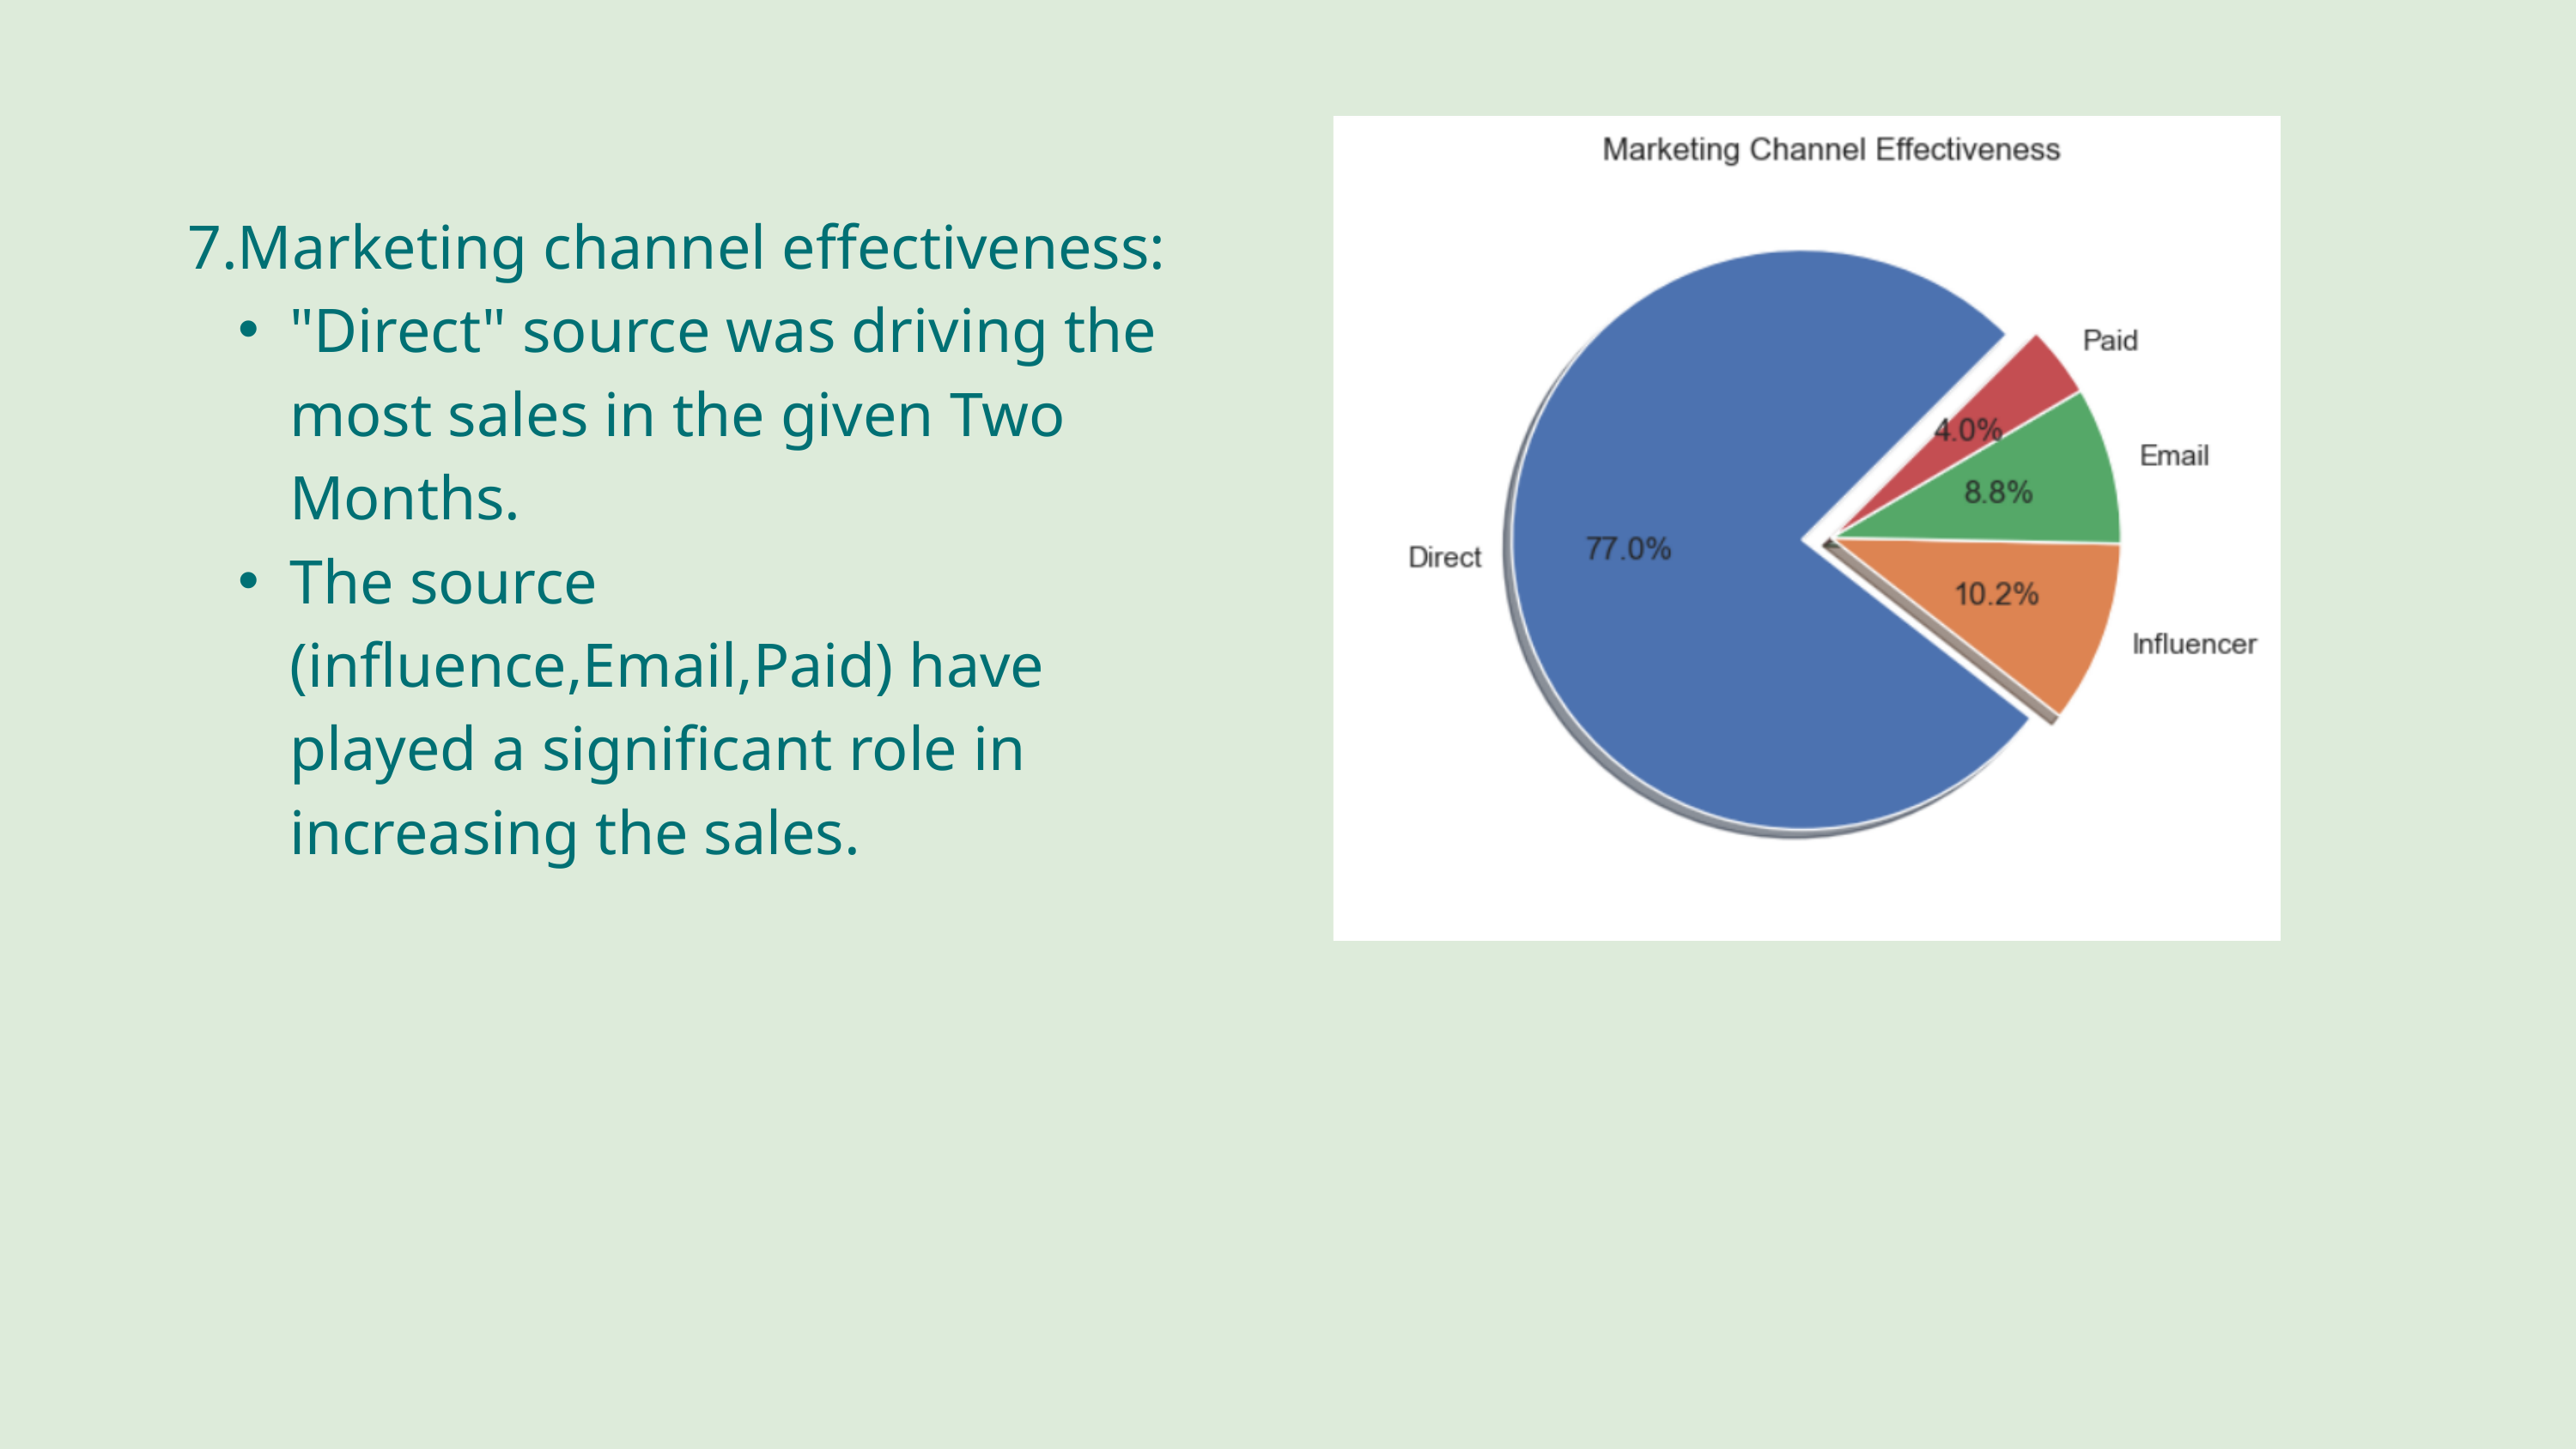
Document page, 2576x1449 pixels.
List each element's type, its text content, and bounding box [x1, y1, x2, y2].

text_box [1333, 116, 2281, 941]
text_box 7.Marketing channel effectiveness: "Direct" source was driving the most sales in the given Two Months. The source (influence,Email,Paid) have played a significant role in increasing the sales. [187, 197, 1188, 950]
